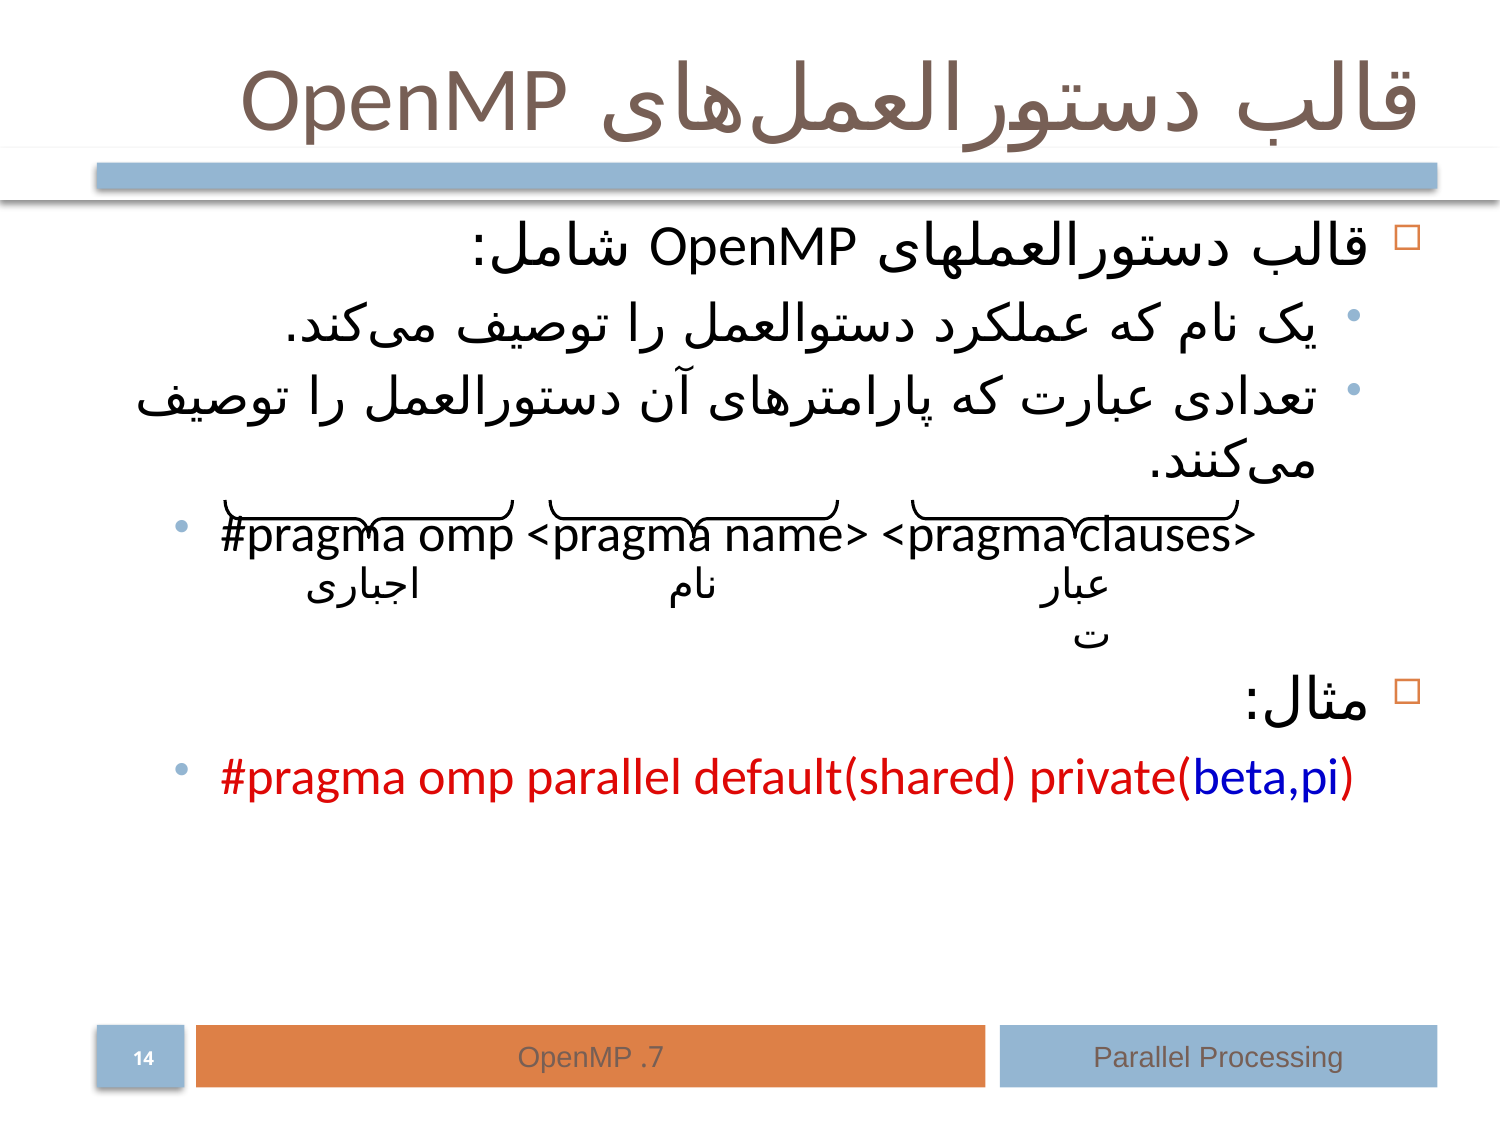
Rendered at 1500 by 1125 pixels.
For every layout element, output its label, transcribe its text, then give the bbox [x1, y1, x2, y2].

text_box [224, 499, 514, 539]
title قالب دستورالعمل‌های OpenMP [100, 37, 1438, 150]
text_box عبارت [999, 549, 1127, 665]
slide_number 14 [99, 1038, 188, 1079]
text_box اجباری [290, 549, 436, 615]
list قالب دستورالعملهای OpenMP شامل: یک نام که عملکرد دستوالعمل را توصیف می‌کند. تعدادی عبارت که پارامترهای آن دستورالعمل را توصیف می‌کنند. #pragma omp <pragma name> <pragma clauses> مثال: #pragma omp parallel default(shared) private(beta,pi) [100, 200, 1438, 1000]
text_box نام [653, 549, 733, 615]
footer 7. OpenMP [196, 1025, 986, 1088]
text_box [911, 499, 1239, 539]
slide_number Parallel Processing [999, 1025, 1438, 1088]
text_box [549, 499, 839, 539]
